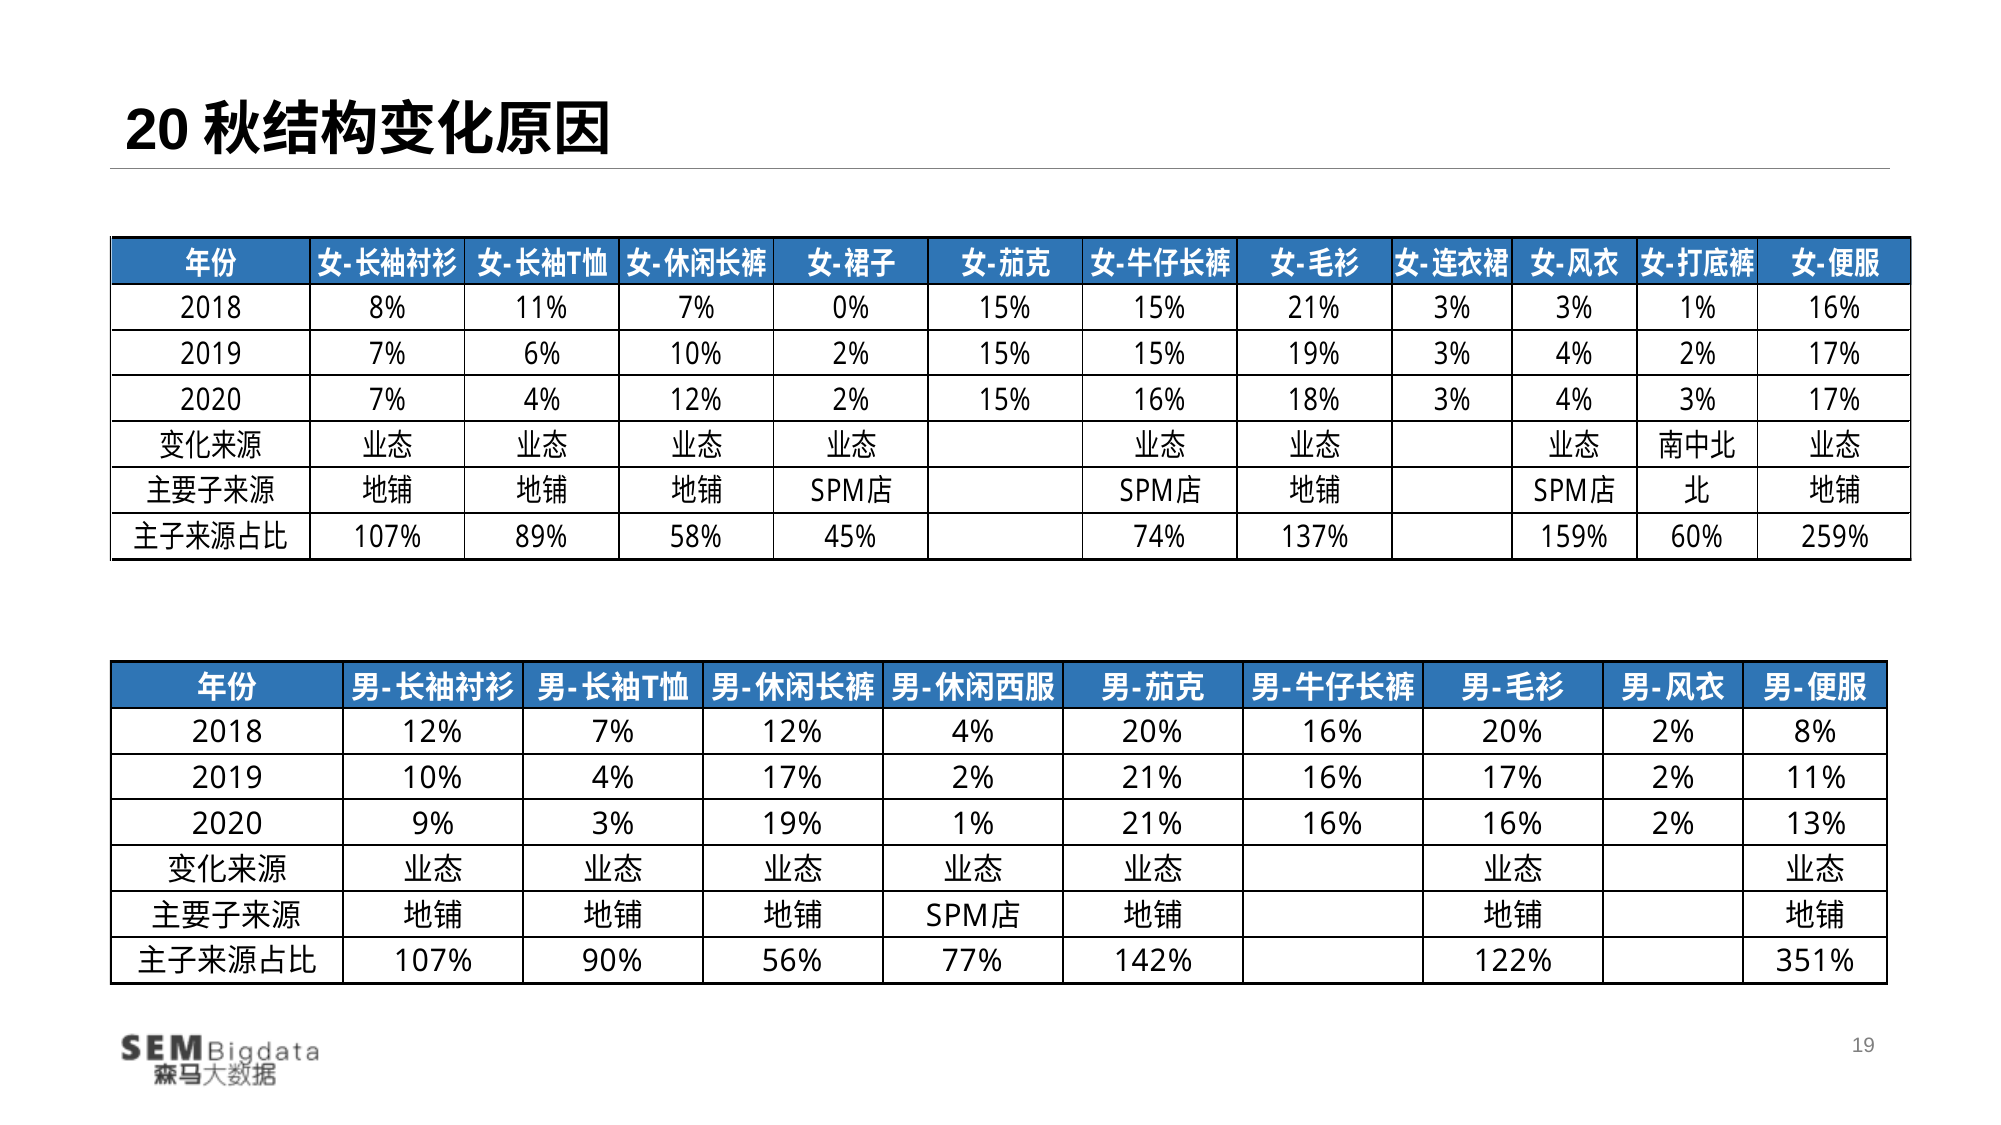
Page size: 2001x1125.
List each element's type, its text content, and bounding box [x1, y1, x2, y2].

picture [109, 660, 1890, 987]
slide_number 19 [1412, 1023, 1890, 1058]
picture [109, 1012, 331, 1103]
title 20秋结构变化原因 [109, 0, 1890, 169]
picture [109, 236, 1914, 563]
